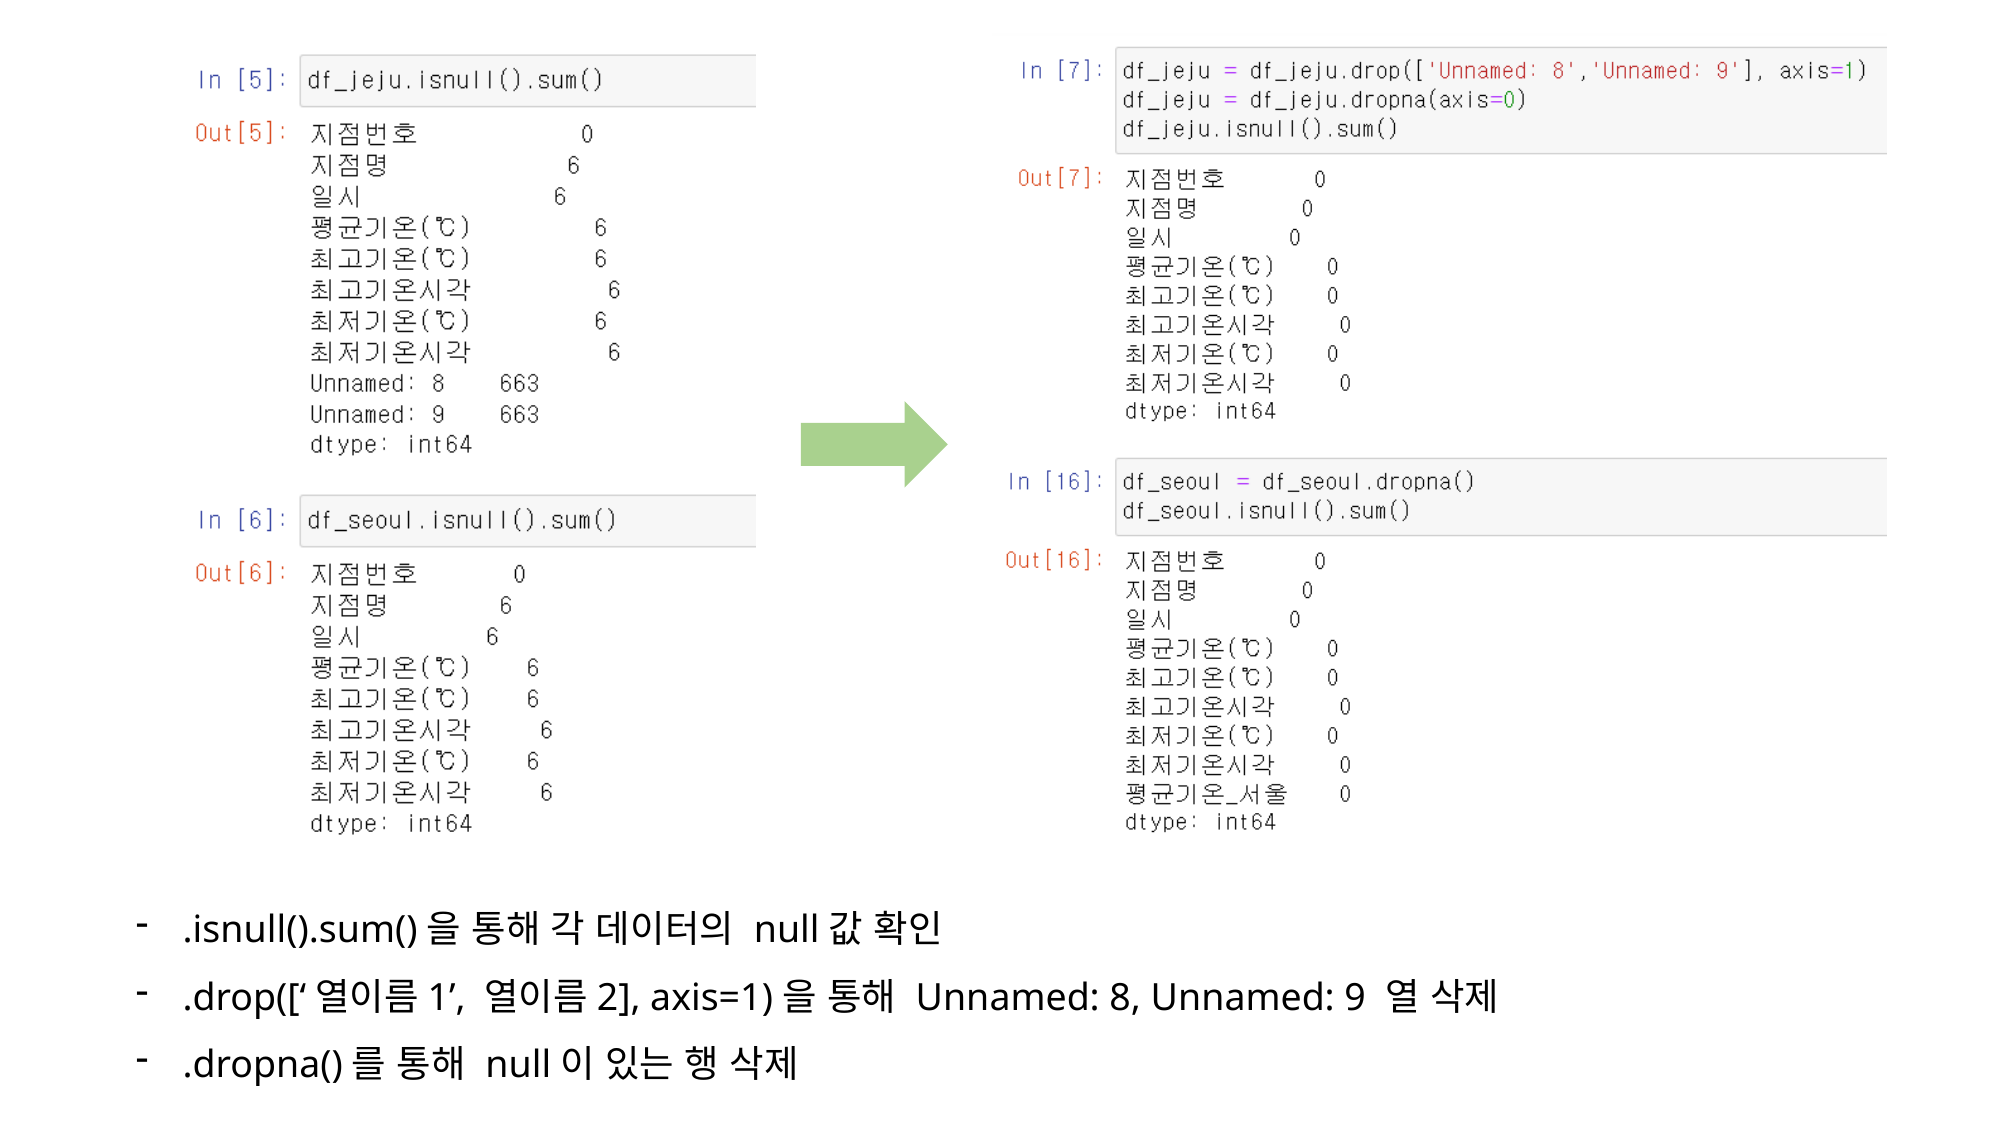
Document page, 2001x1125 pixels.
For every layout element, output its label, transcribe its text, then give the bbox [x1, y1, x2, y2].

text_box .isnull().sum()을 통해 각 데이터의 null값 확인 .drop([‘열이름1’, 열이름2], axis=1)을 통해 Unnamed: 8, Unnamed: 9 열 삭제 .dropna()를 통해 null이 있는 행 삭제 [121, 875, 1865, 1093]
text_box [121, 33, 1887, 855]
